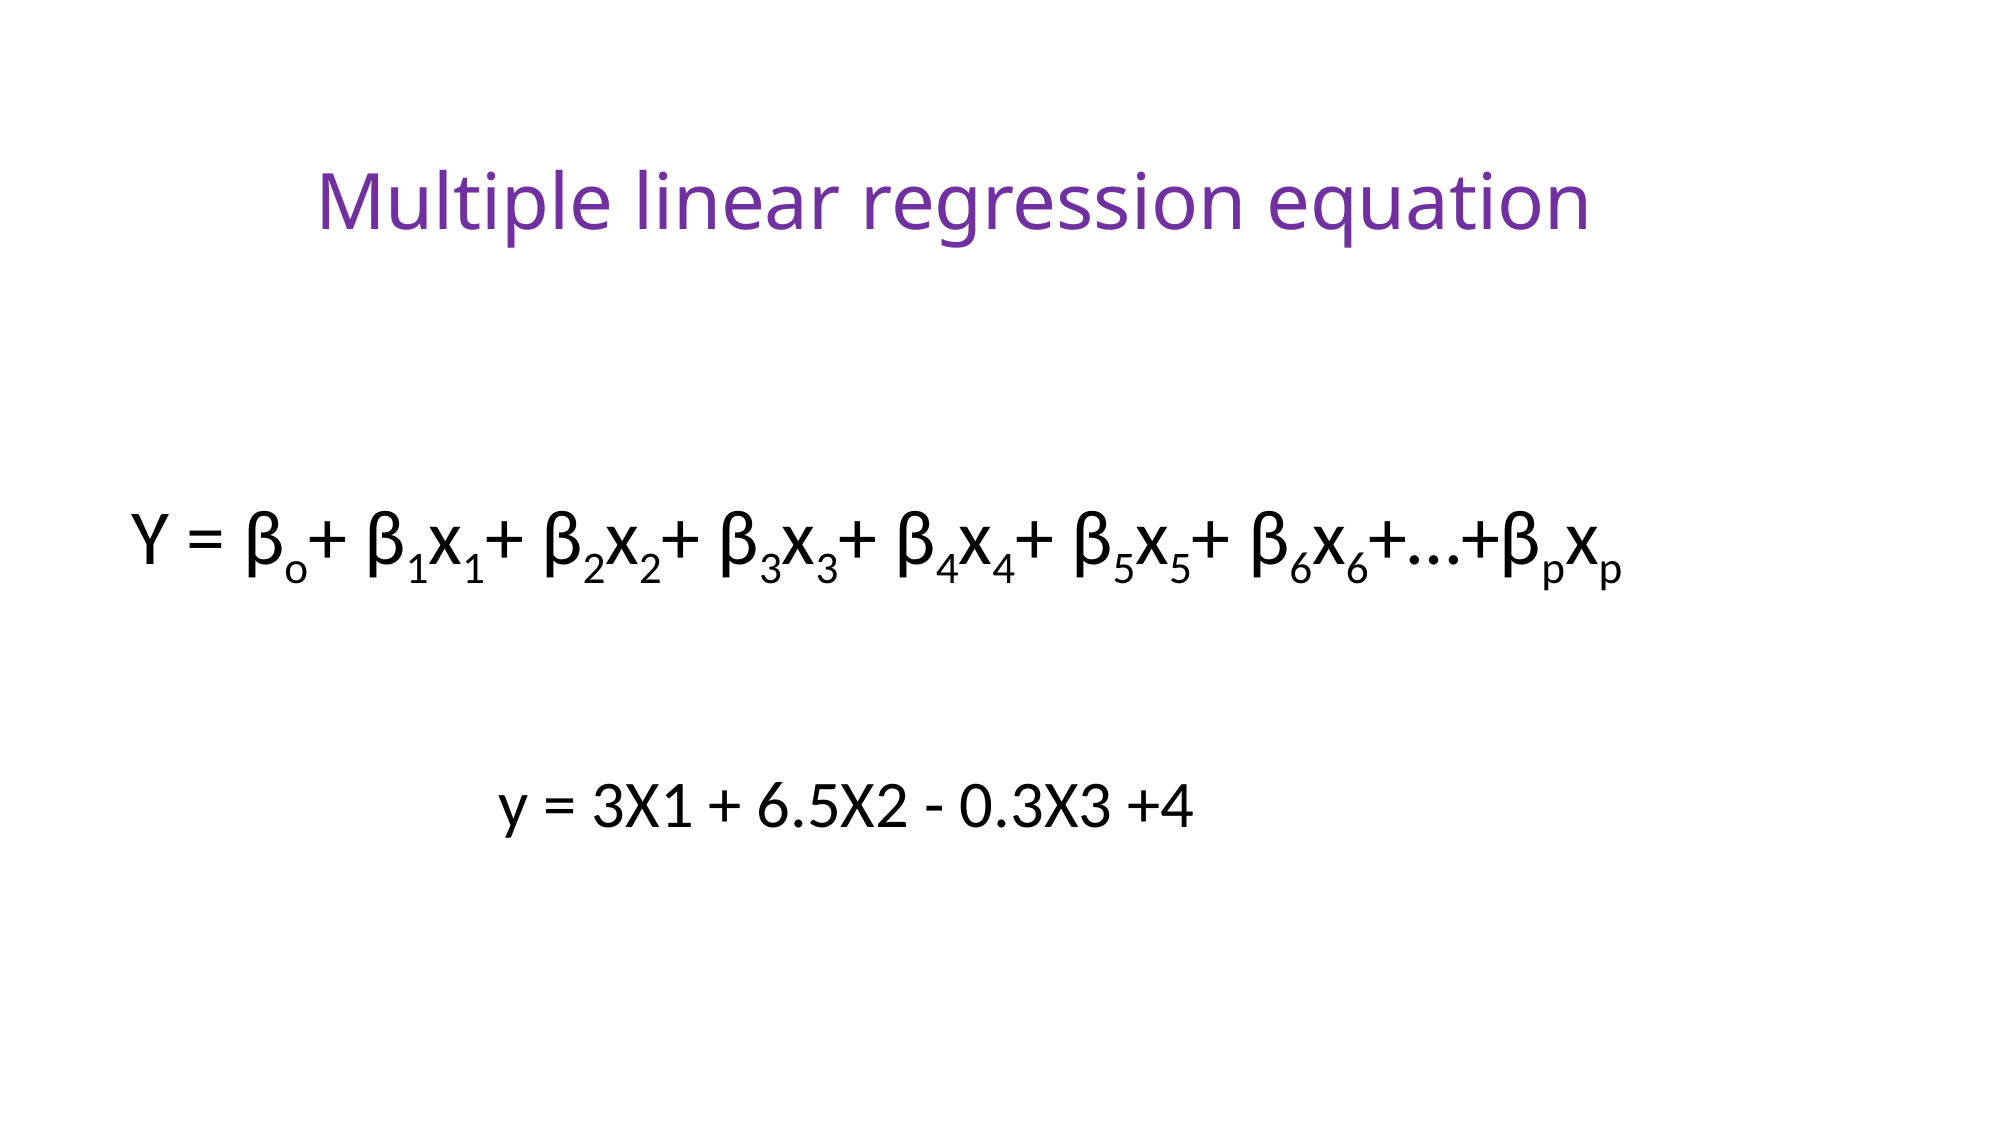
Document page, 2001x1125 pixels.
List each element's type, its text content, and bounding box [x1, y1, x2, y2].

text_box y = 3X1 + 6.5X2 - 0.3X3 +4 [483, 753, 1284, 849]
text_box Y = βo+ β1x1+ β2x2+ β3x3+ β4x4+ β5x5+ β6x6+…+βpxp [116, 479, 1800, 601]
title Multiple linear regression equation [300, 62, 1650, 346]
